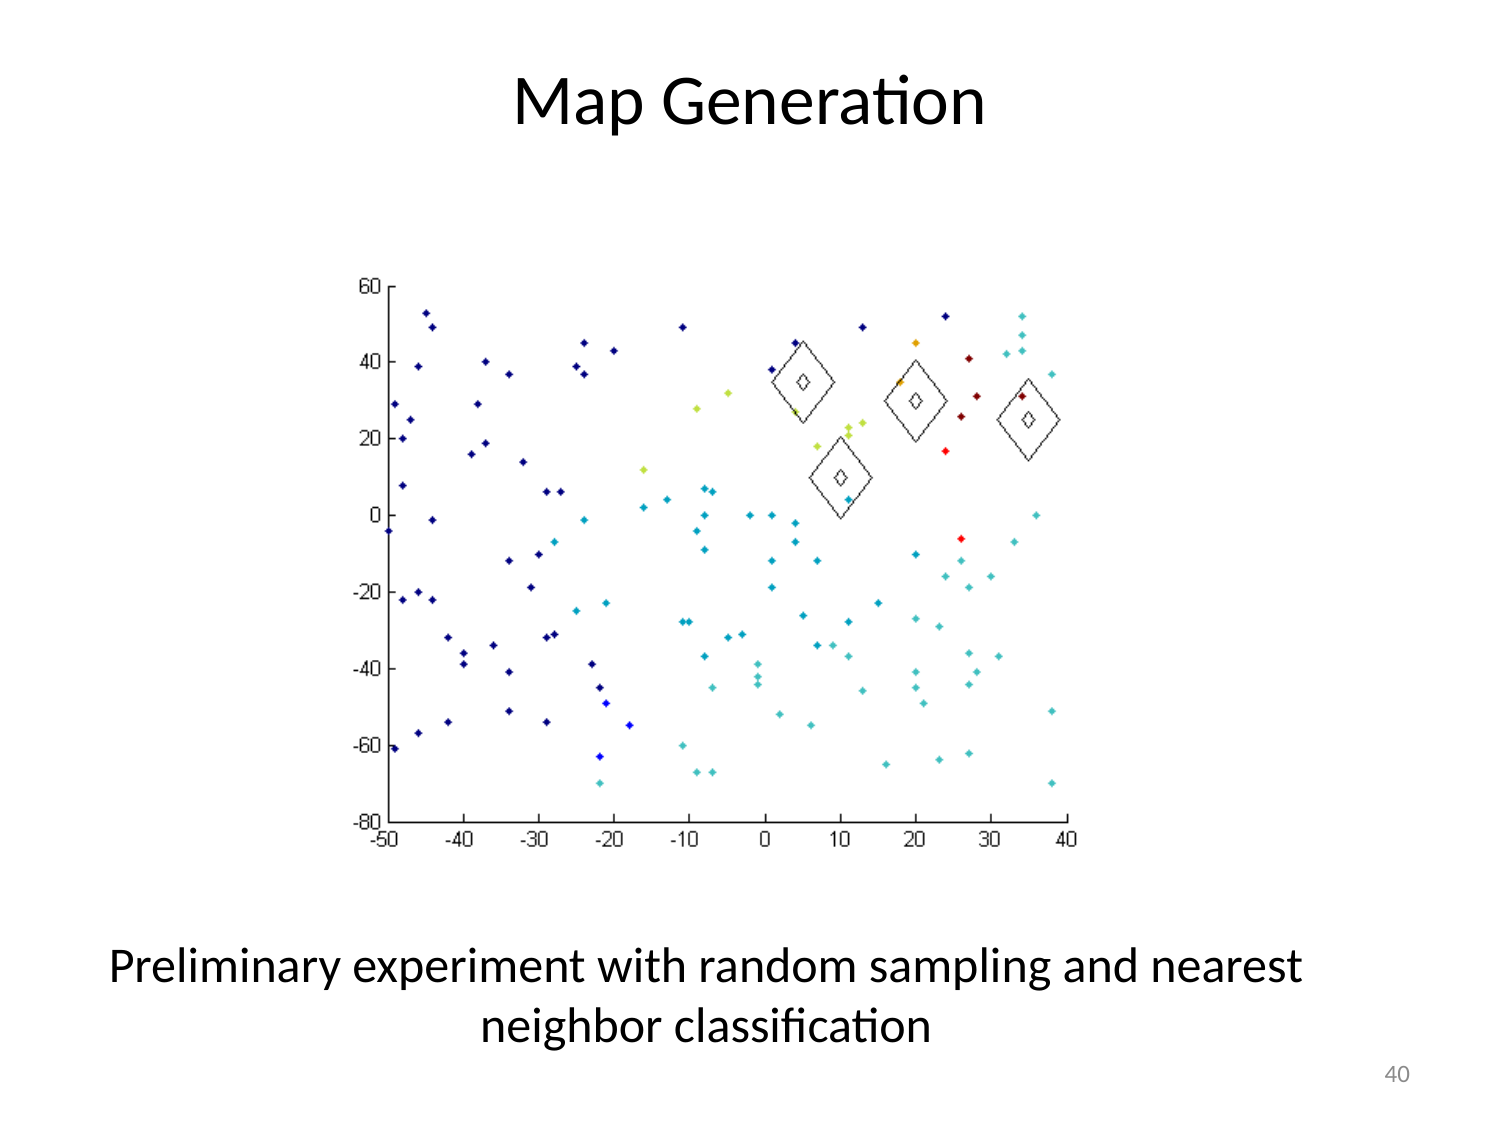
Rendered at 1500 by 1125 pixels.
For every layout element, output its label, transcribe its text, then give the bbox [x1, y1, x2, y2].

text_box Preliminary experiment with random sampling and nearest neighbor classification [87, 924, 1325, 1060]
picture [274, 236, 1150, 894]
slide_number 40 [1074, 1042, 1425, 1103]
title Map Generation [75, 45, 1425, 233]
